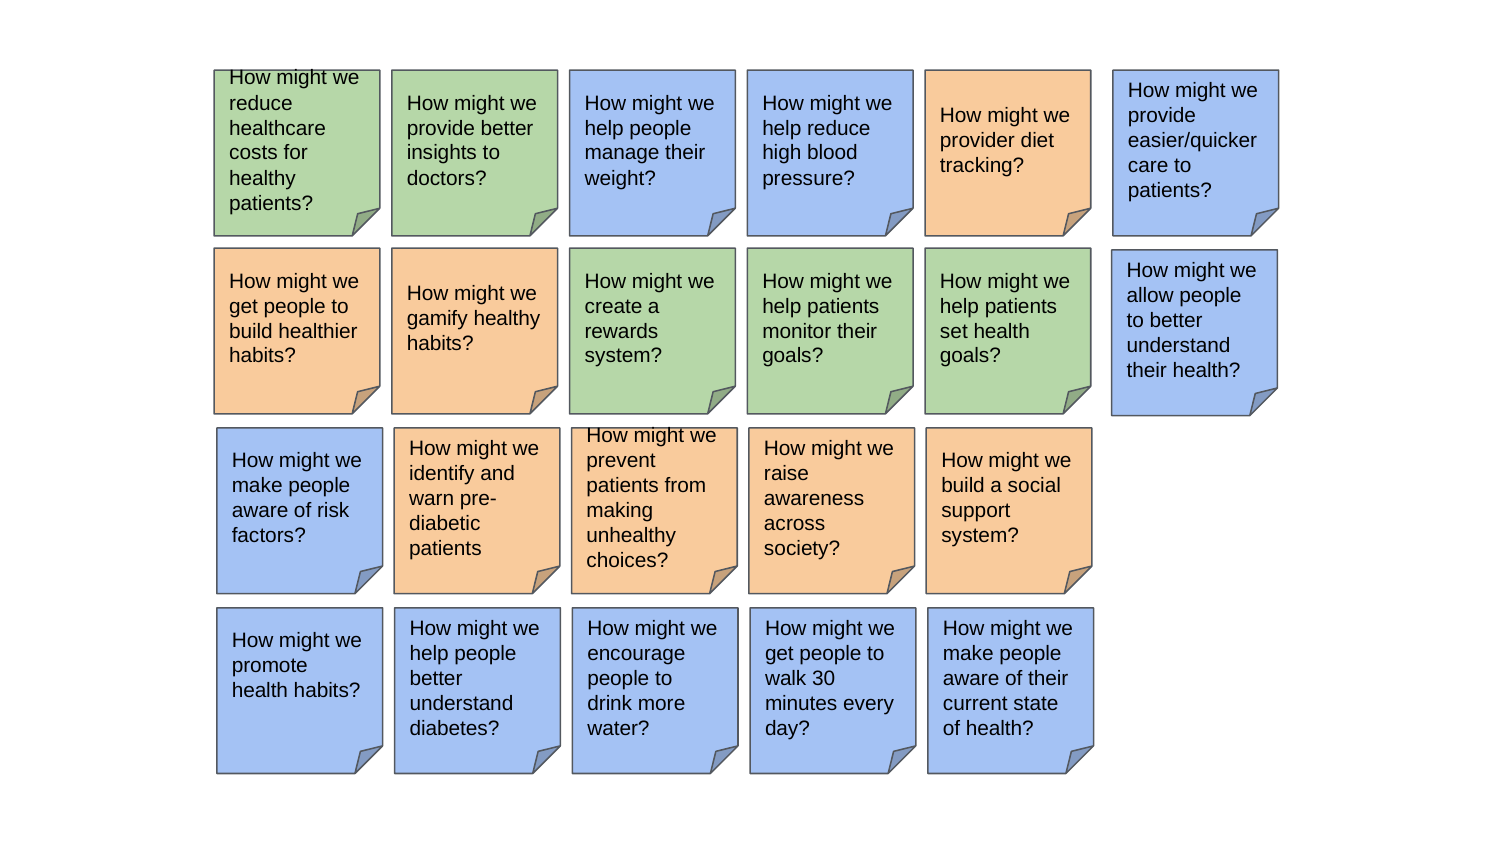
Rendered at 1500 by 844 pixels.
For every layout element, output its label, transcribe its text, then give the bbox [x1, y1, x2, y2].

text_box How might we make people aware of risk factors? [216, 427, 383, 594]
text_box How might we help people manage their weight? [569, 70, 736, 236]
text_box How might we promote health habits? [216, 607, 383, 774]
text_box How might we raise awareness across society? [748, 427, 915, 594]
text_box How might we get people to build healthier habits? [214, 248, 380, 414]
text_box How might we get people to walk 30 minutes every day? [750, 607, 916, 774]
text_box How might we build a social support system? [926, 427, 1092, 594]
text_box How might we help patients monitor their goals? [747, 248, 914, 414]
text_box How might we gamify healthy habits? [391, 248, 558, 414]
text_box How might we make people aware of their current state of health? [927, 607, 1094, 774]
text_box How might we identify and warn pre-diabetic patients [394, 427, 560, 594]
text_box How might we provide better insights to doctors? [391, 70, 558, 236]
text_box How might we encourage people to drink more water? [572, 607, 739, 774]
text_box How might we create a rewards system? [569, 248, 736, 414]
text_box How might we reduce healthcare costs for healthy patients? [214, 70, 380, 236]
text_box How might we help reduce high blood pressure? [747, 70, 914, 236]
text_box How might we provide easier/quicker care to patients? [1112, 70, 1279, 236]
text_box How might we help patients set health goals? [925, 248, 1091, 414]
text_box How might we prevent patients from making unhealthy choices? [571, 427, 738, 594]
text_box How might we help people better understand diabetes? [394, 607, 561, 774]
text_box How might we allow people to better understand their health? [1111, 249, 1278, 416]
text_box How might we provider diet tracking? [925, 70, 1091, 236]
